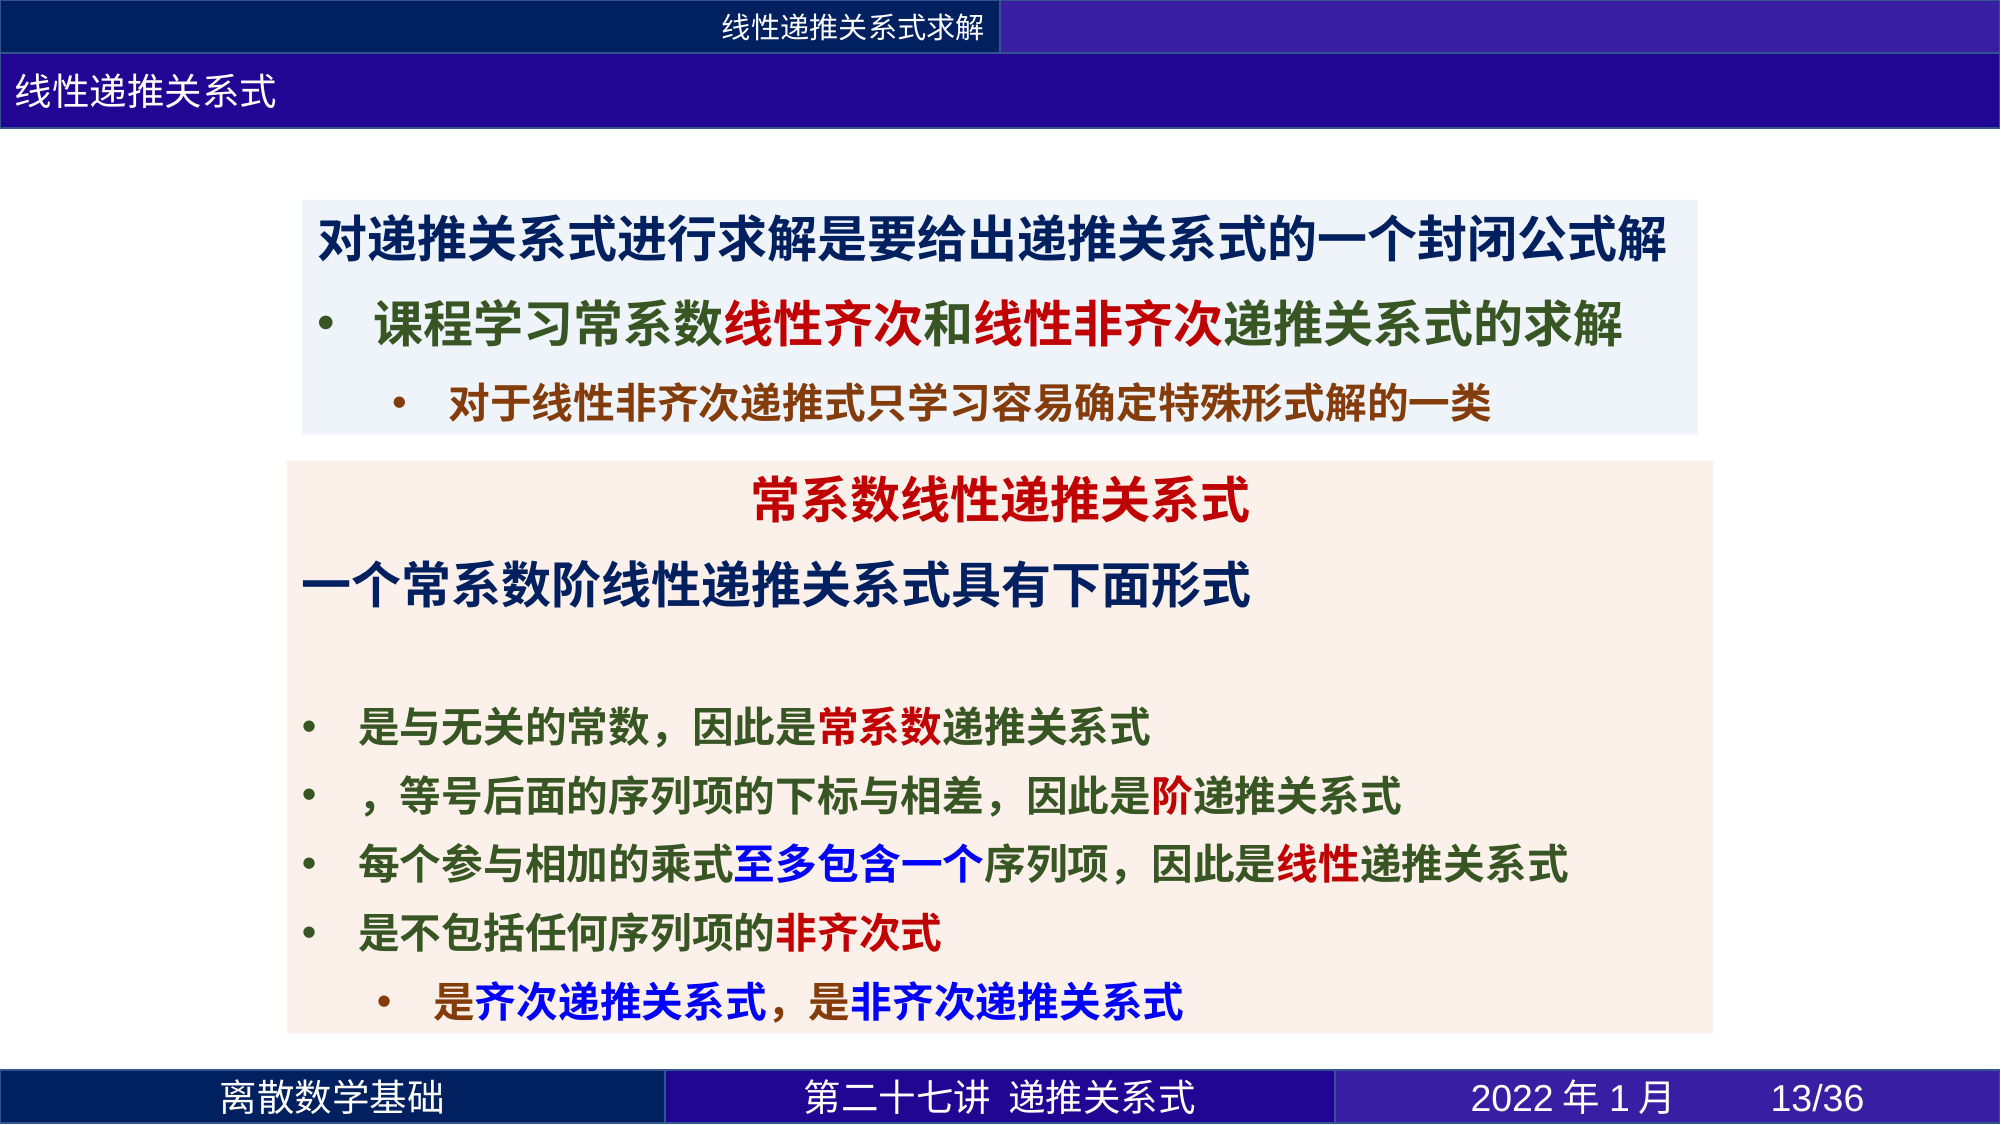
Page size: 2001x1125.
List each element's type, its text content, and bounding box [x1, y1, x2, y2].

text_box 对递推关系式进行求解是要给出递推关系式的一个封闭公式解 课程学习常系数线性齐次和线性非齐次递推关系式的求解 对于线性非齐次递推式只学习容易确定特殊形式解的一类 [302, 199, 1698, 435]
text_box 2022年1月 13/36 [1334, 1069, 2000, 1124]
text_box 第二十七讲 递推关系式 [664, 1069, 1334, 1124]
text_box 线性递推关系式 [0, 52, 2000, 129]
text_box [999, 0, 2000, 52]
text_box 离散数学基础 [0, 1069, 664, 1124]
text_box 线性递推关系式求解 [0, 0, 999, 52]
